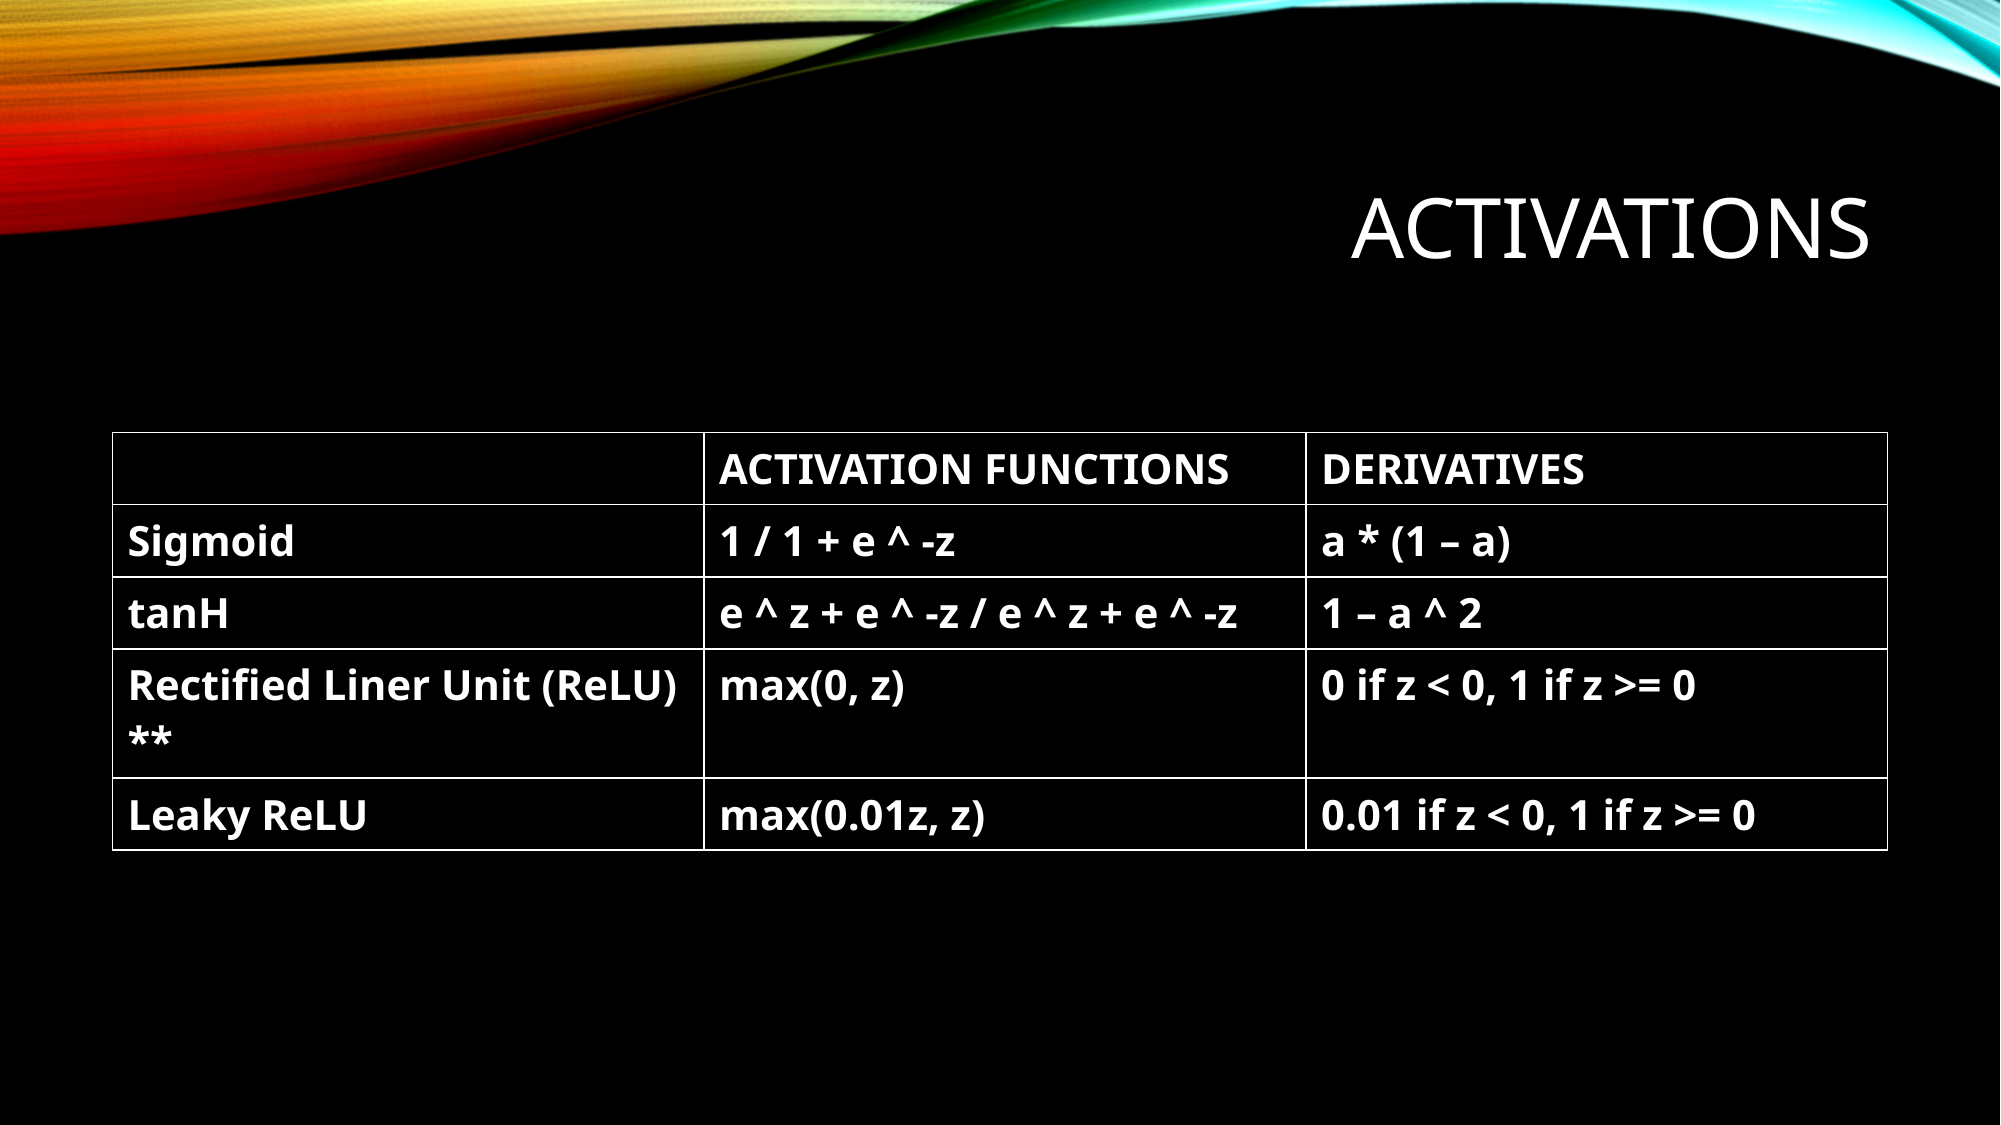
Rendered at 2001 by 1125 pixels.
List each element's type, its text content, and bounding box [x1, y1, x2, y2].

table_cell tanH [113, 578, 703, 648]
table_cell a * (1 – a) [1307, 505, 1887, 576]
table_cell Leaky ReLU [113, 779, 703, 849]
table_cell max(0.01z, z) [705, 779, 1305, 849]
table_cell Sigmoid [113, 505, 703, 576]
table_cell max(0, z) [705, 650, 1305, 777]
table_cell 1 / 1 + e ^ -z [705, 505, 1305, 576]
title Activations [474, 125, 1888, 338]
table_header DERIVATIVES [1307, 433, 1887, 504]
table_cell e ^ z + e ^ -z / e ^ z + e ^ -z [705, 578, 1305, 648]
picture [0, 0, 2000, 237]
table_cell 0.01 if z < 0, 1 if z >= 0 [1307, 779, 1887, 849]
table_header ACTIVATION FUNCTIONS [705, 433, 1305, 504]
table_cell 1 – a ^ 2 [1307, 578, 1887, 648]
table_cell 0 if z < 0, 1 if z >= 0 [1307, 650, 1887, 777]
table_cell Rectified Liner Unit (ReLU) ** [113, 650, 703, 777]
table_header [113, 433, 703, 504]
